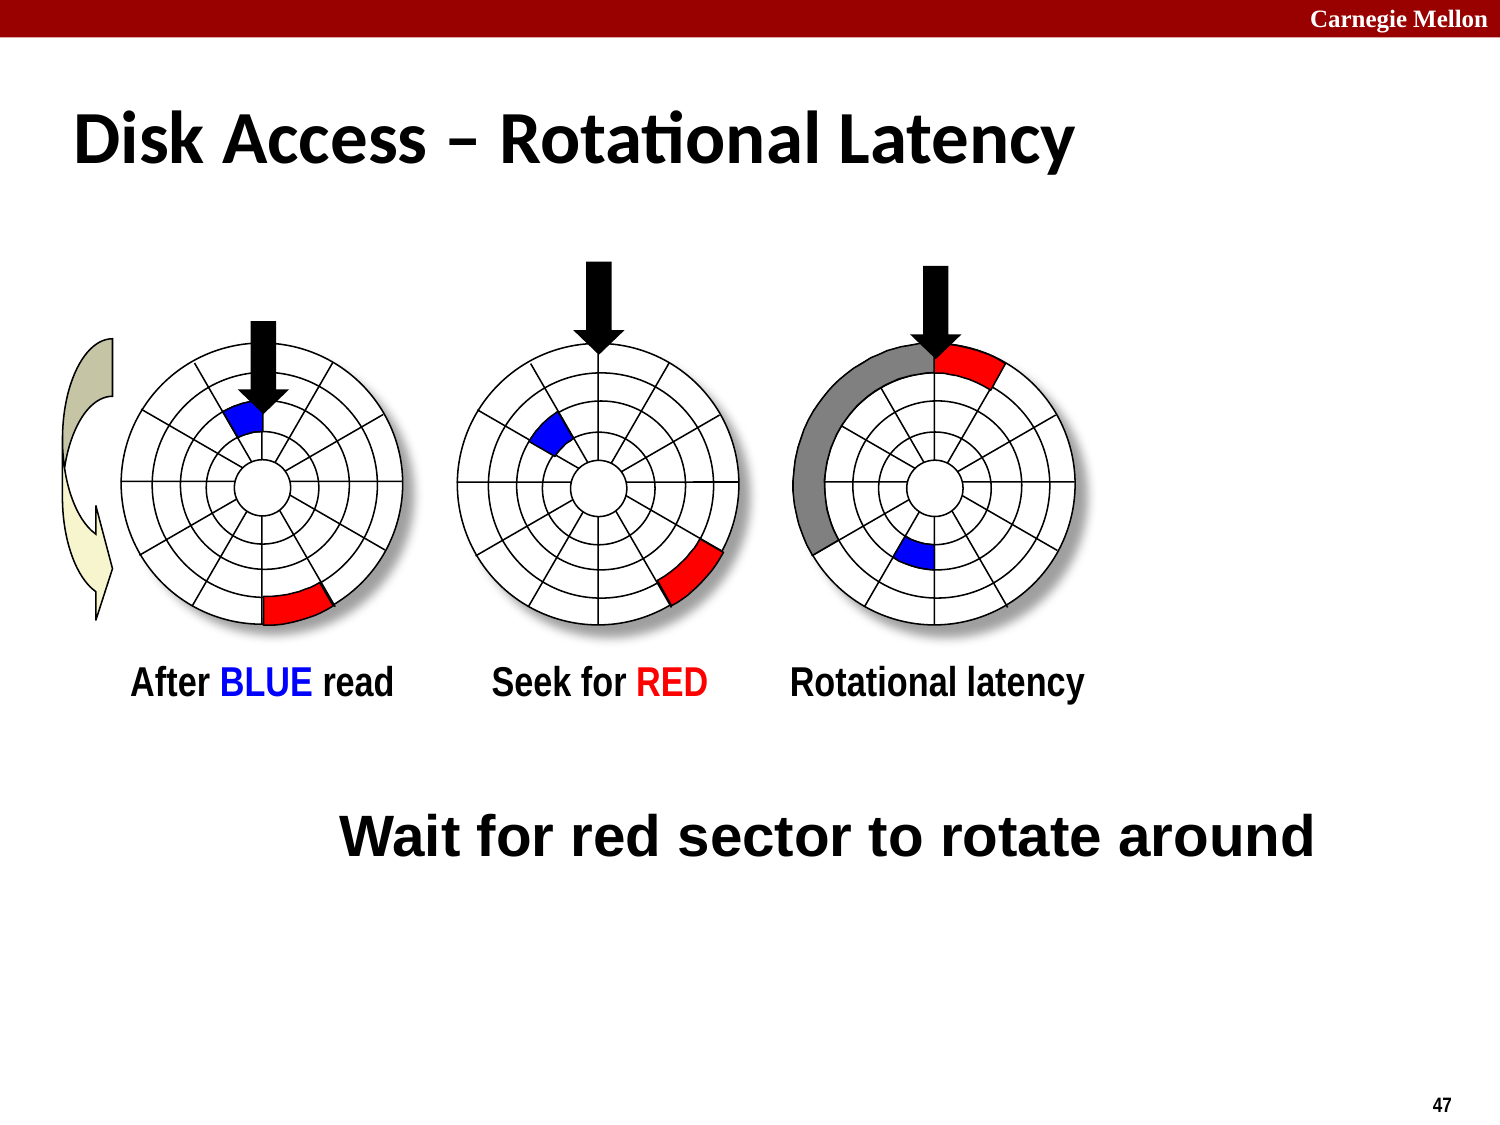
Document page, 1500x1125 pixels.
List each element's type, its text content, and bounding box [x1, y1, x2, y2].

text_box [792, 266, 1077, 627]
text_box Wait for red sector to rotate around [324, 737, 1375, 875]
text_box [456, 262, 741, 627]
text_box Seek for RED [449, 647, 737, 713]
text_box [120, 321, 405, 627]
text_box [62, 338, 113, 621]
text_box After BLUE read [87, 647, 438, 713]
title Disk Access – Rotational Latency [58, 71, 1305, 197]
text_box Rotational latency [737, 647, 1138, 713]
